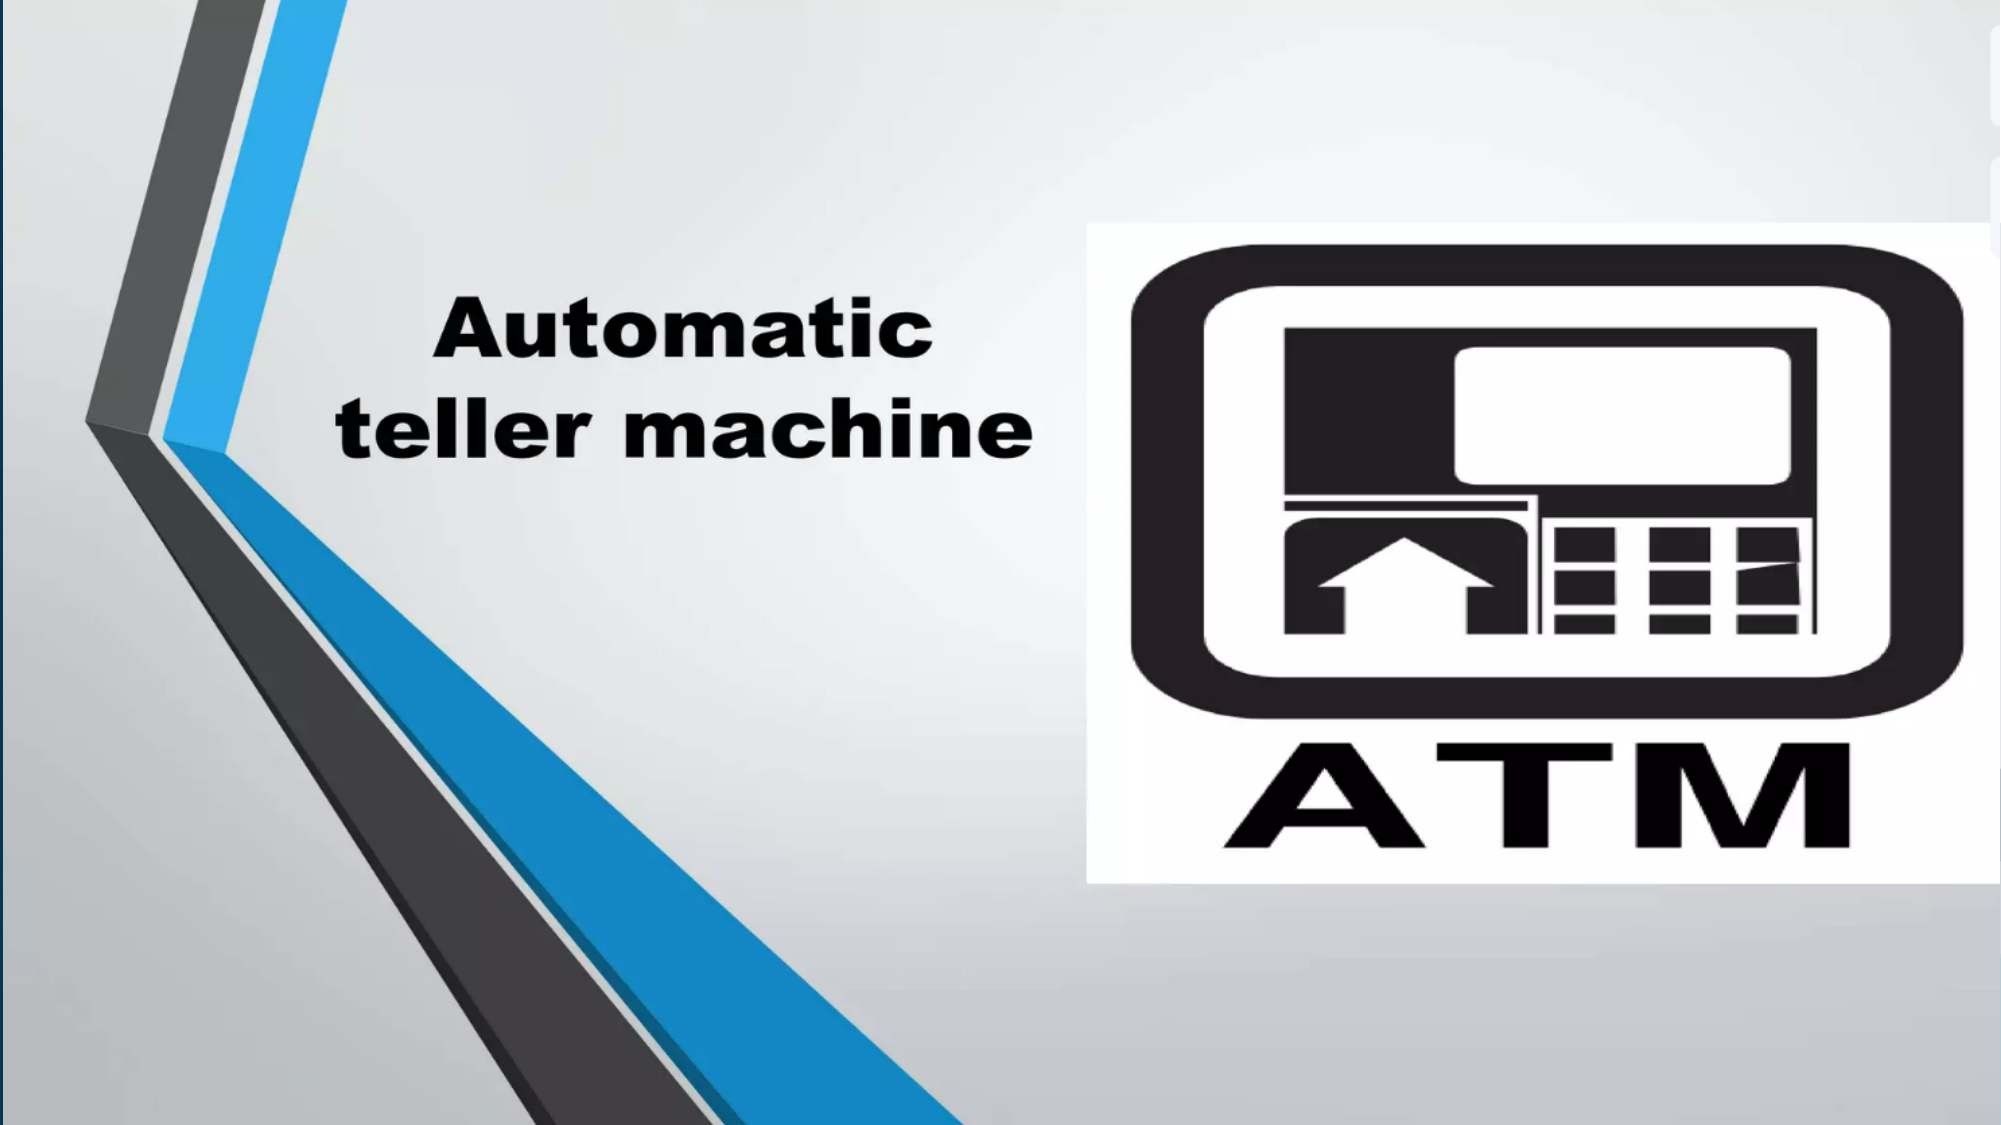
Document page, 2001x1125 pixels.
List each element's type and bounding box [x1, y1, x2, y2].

list [3, 0, 2000, 1125]
